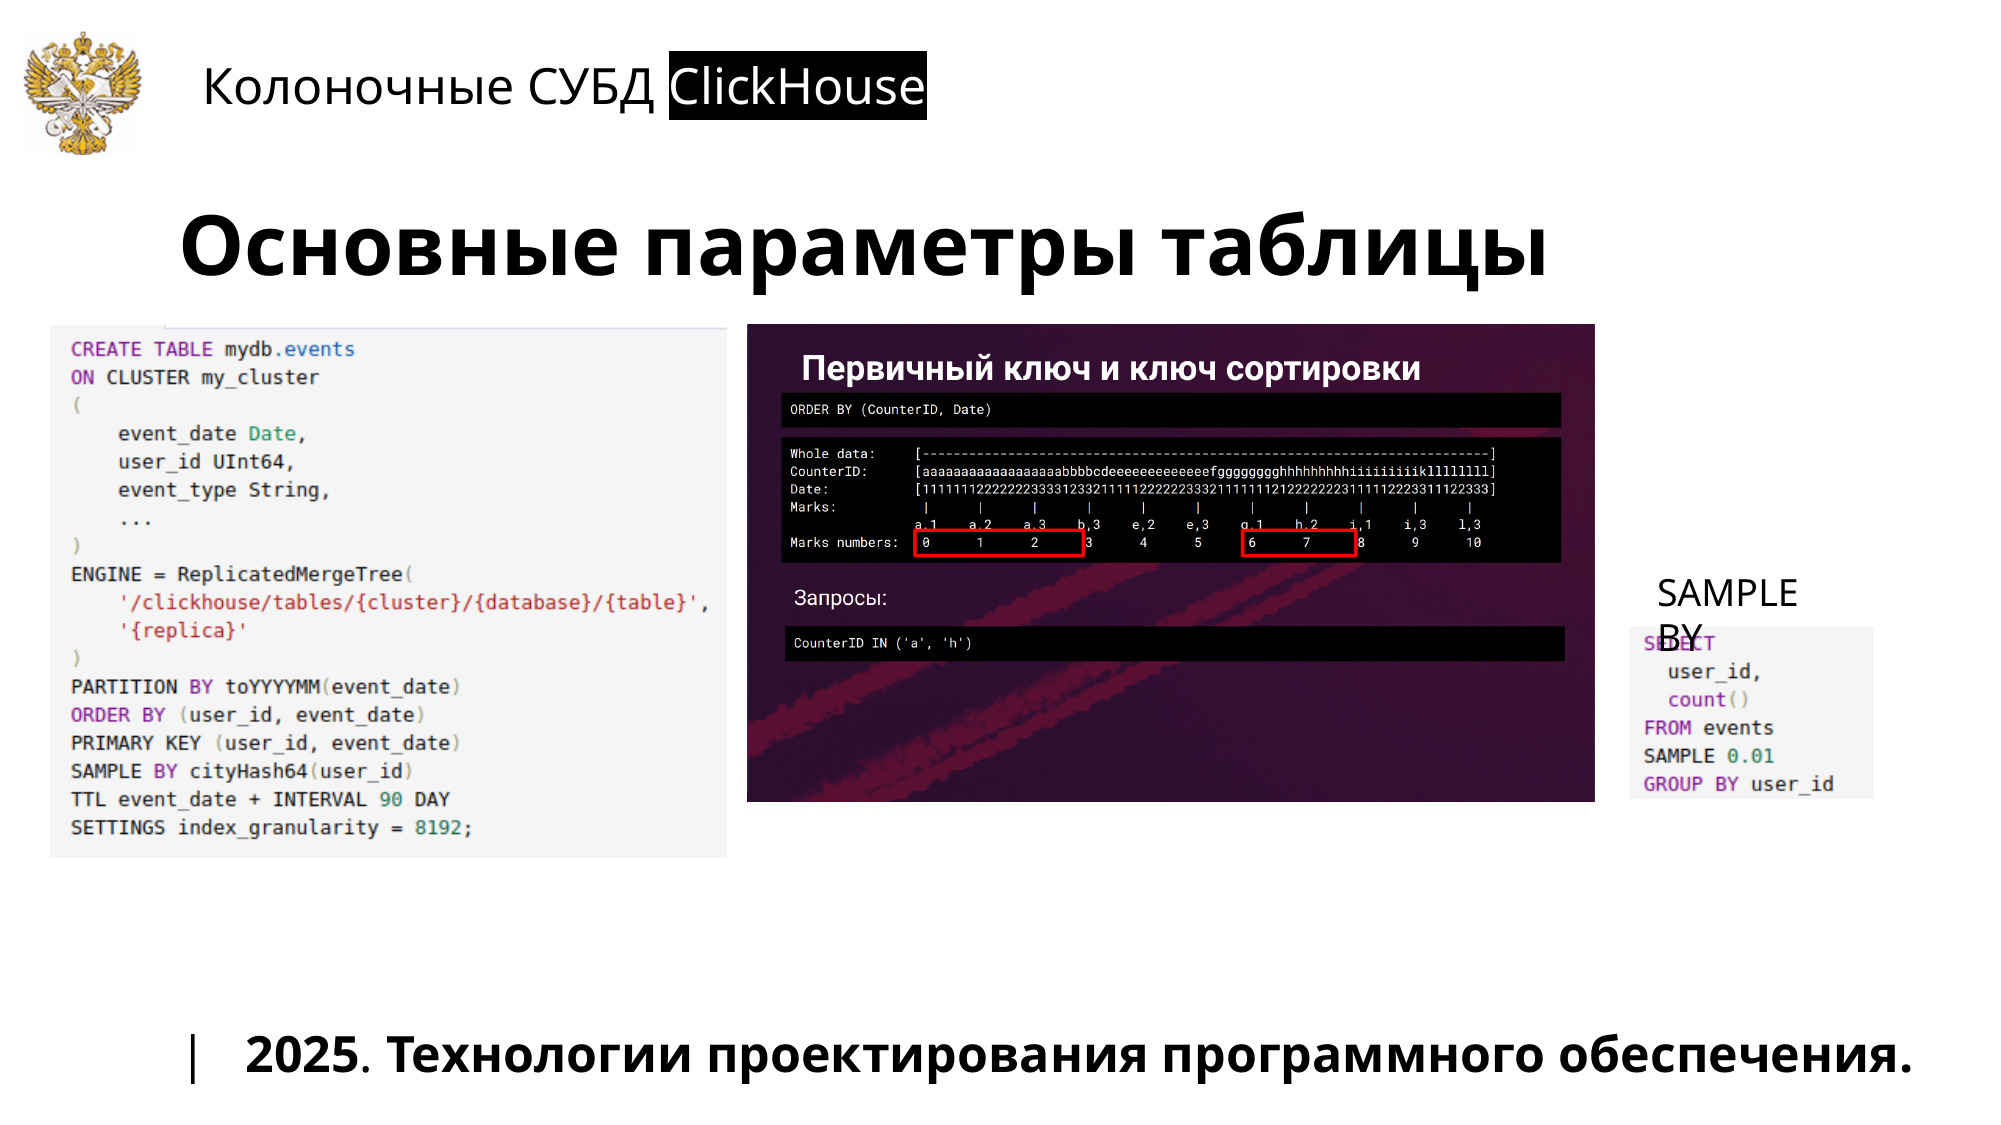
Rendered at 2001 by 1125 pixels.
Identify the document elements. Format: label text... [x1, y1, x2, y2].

picture [747, 324, 1596, 803]
subtitle | Колоночные СУБД ClickHouse [164, 54, 960, 128]
text_box SAMPLE BY [1642, 561, 1860, 626]
picture [0, 0, 164, 185]
picture [1629, 626, 1875, 800]
text_box | 2025. Технологии проектирования программного обеспечения. [164, 1021, 2000, 1096]
picture [49, 324, 728, 859]
title Основные параметры таблицы [163, 184, 1824, 301]
